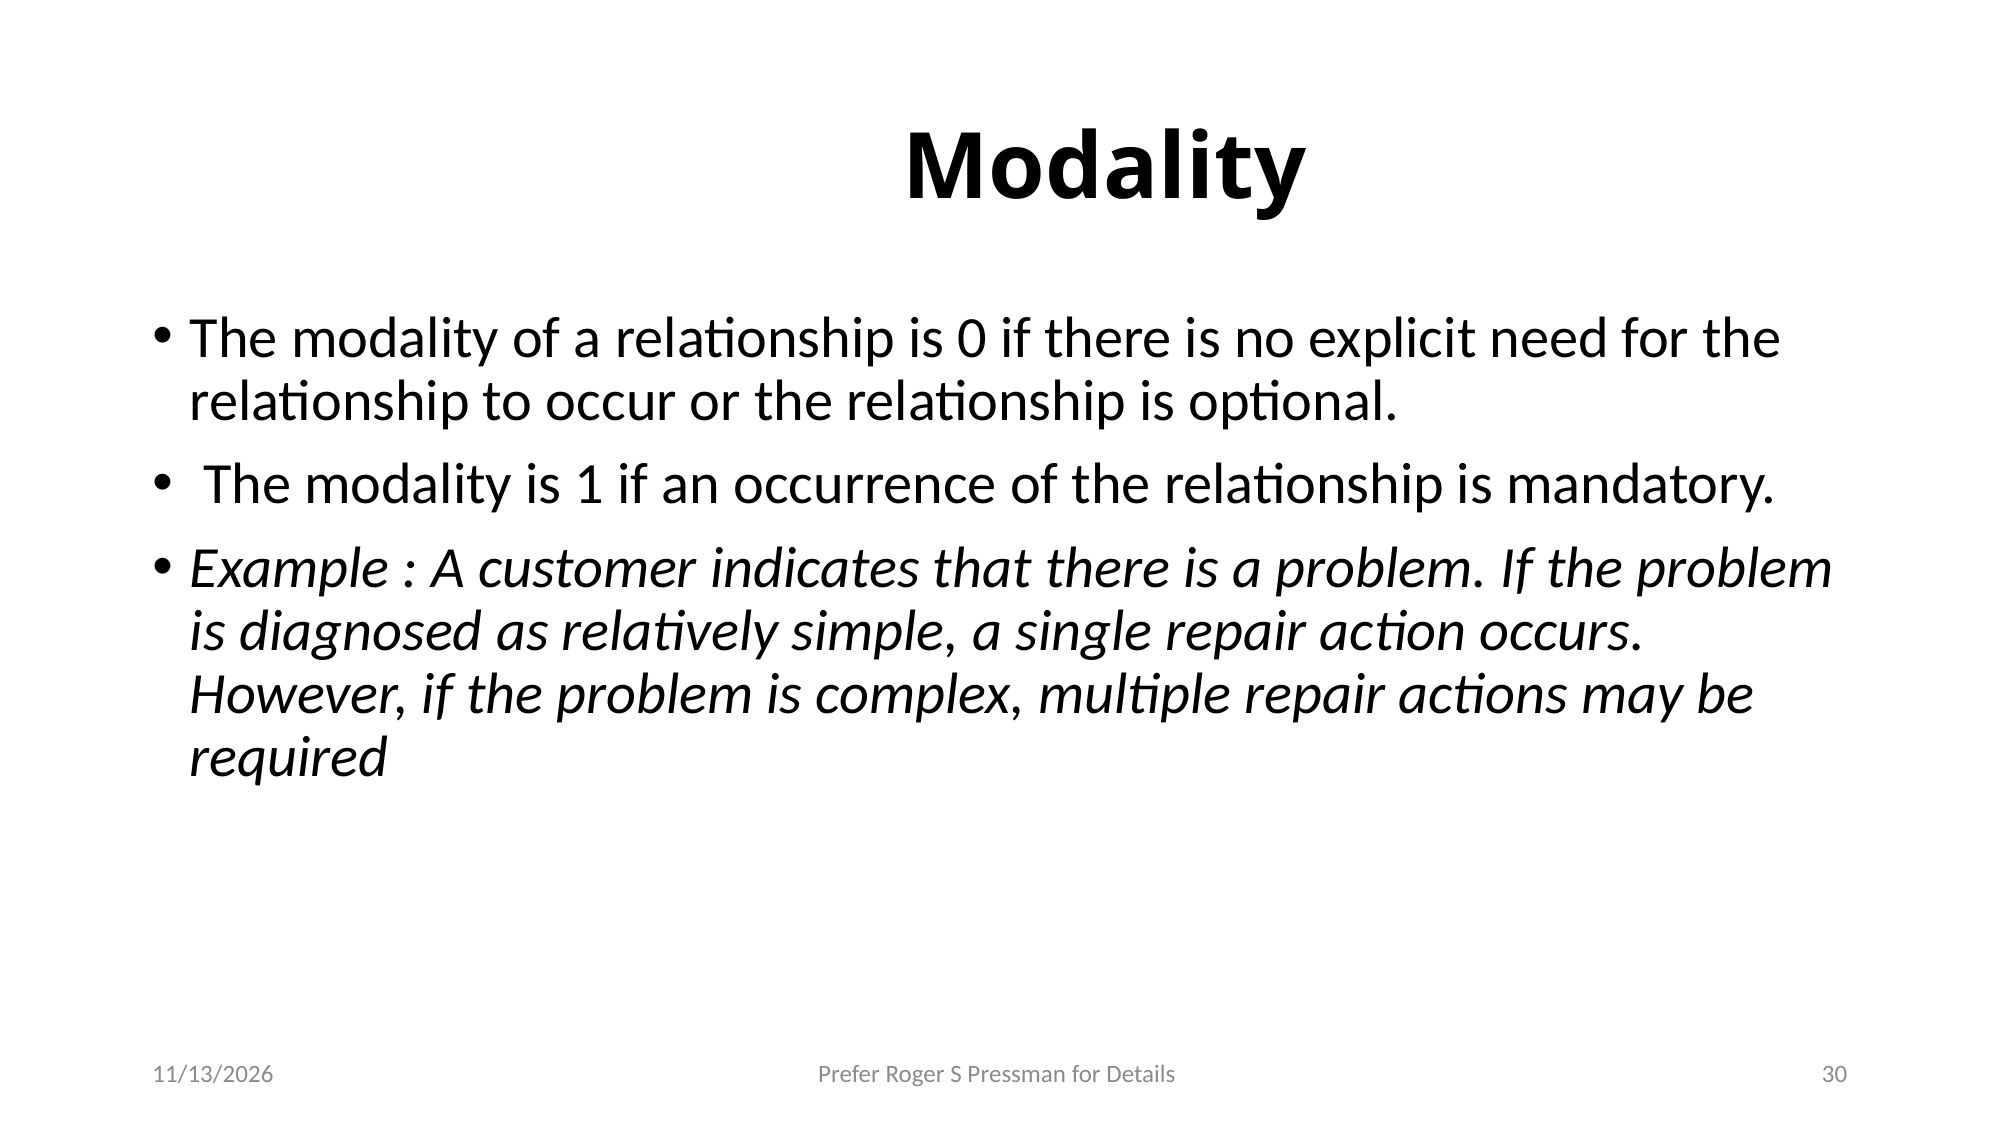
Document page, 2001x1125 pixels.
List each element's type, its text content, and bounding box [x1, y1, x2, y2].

slide_number 30 [1412, 1042, 1863, 1103]
list The modality of a relationship is 0 if there is no explicit need for the relationship to occur or the relationship is optional. The modality is 1 if an occurrence of the relationship is mandatory. Example : A customer indicates that there is a problem. If the problem is diagnosed as relatively simple, a single repair action occurs. However, if the problem is complex, multiple repair actions may be required [137, 299, 1863, 1014]
title Modality [137, 59, 1863, 278]
footer Prefer Roger S Pressman for Details [662, 1042, 1338, 1103]
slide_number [137, 1042, 588, 1103]
